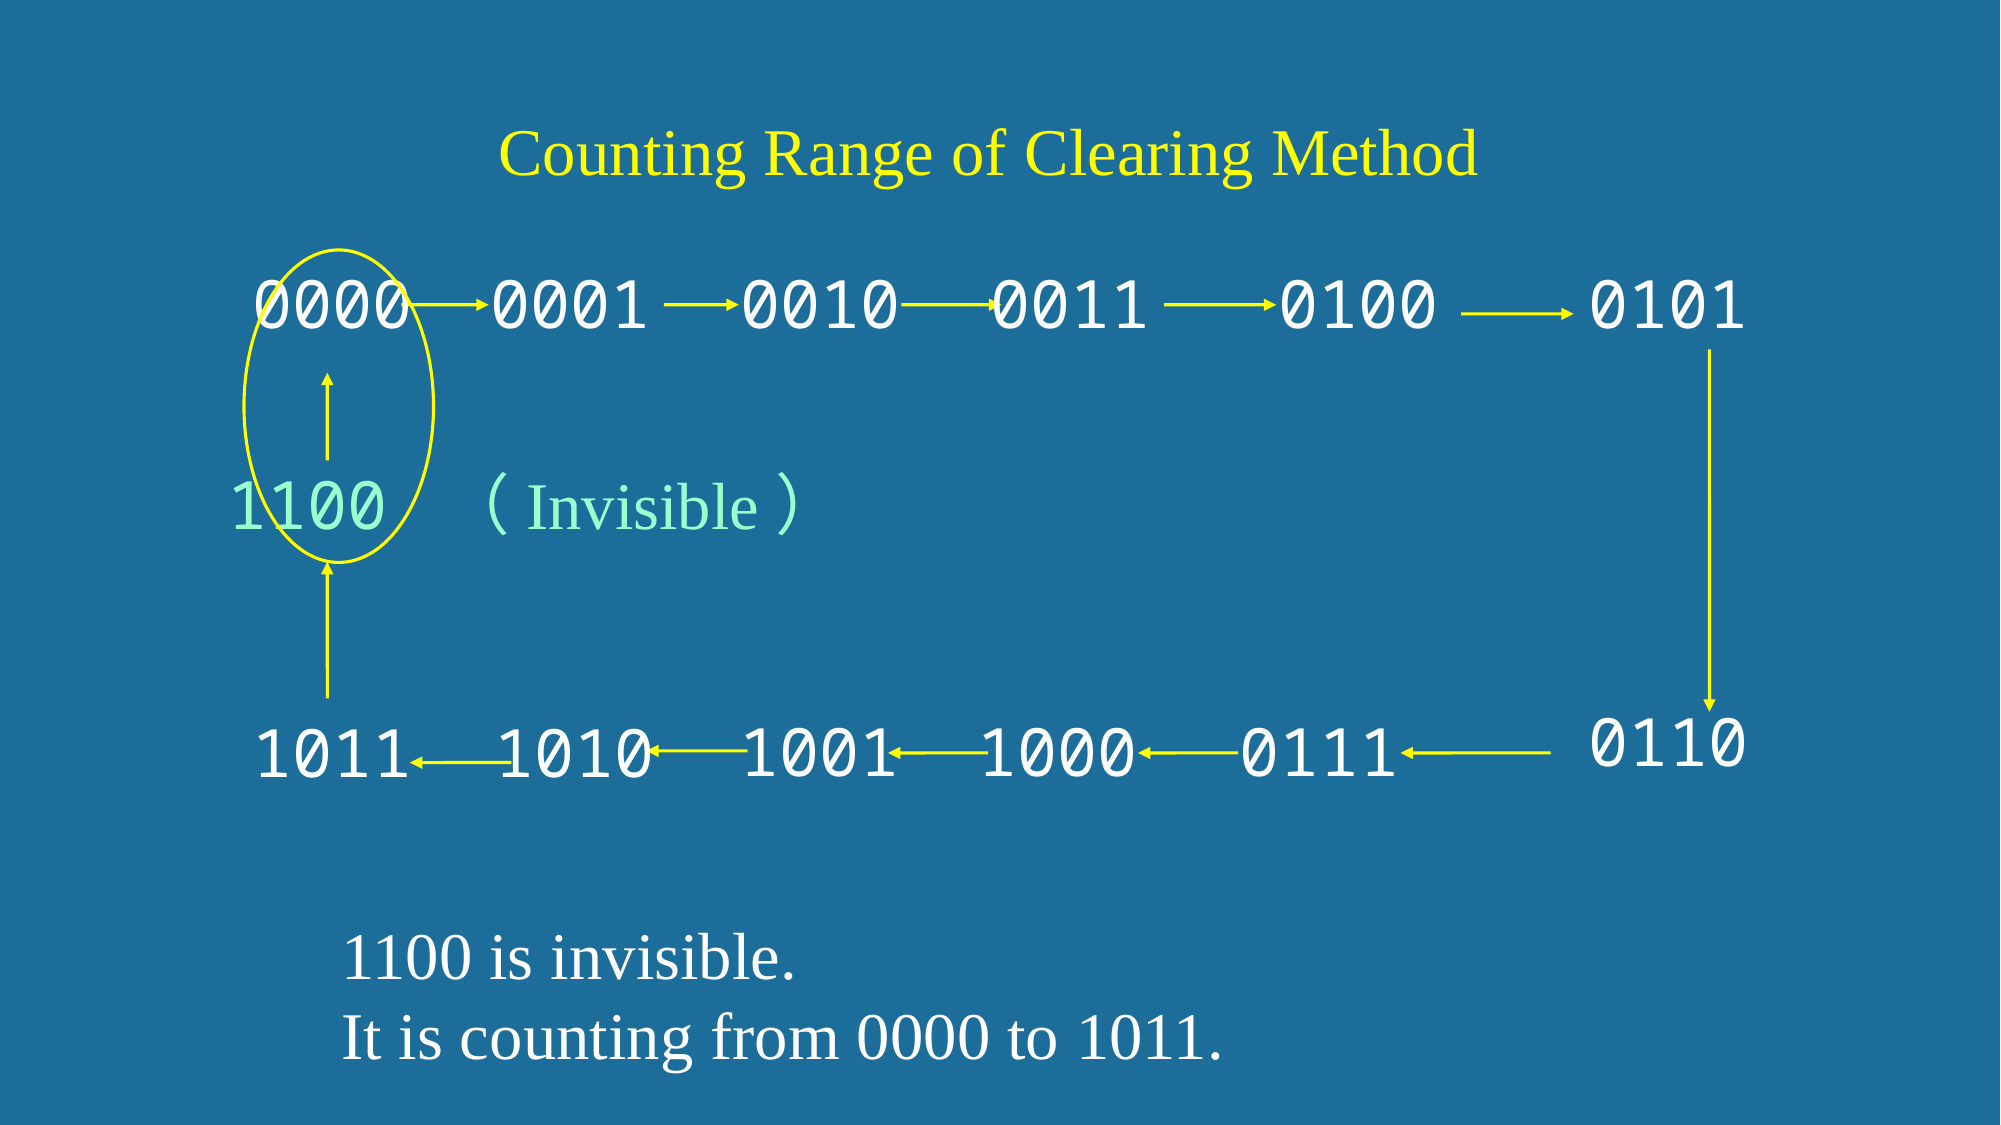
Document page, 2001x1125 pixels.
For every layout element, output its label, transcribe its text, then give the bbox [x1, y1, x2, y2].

text_box [320, 249, 358, 253]
text_box 1100 is invisible. It is counting from 0000 to 1011. [326, 905, 1508, 1081]
text_box Counting Range of Clearing Method [483, 101, 1495, 197]
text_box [250, 254, 1751, 799]
